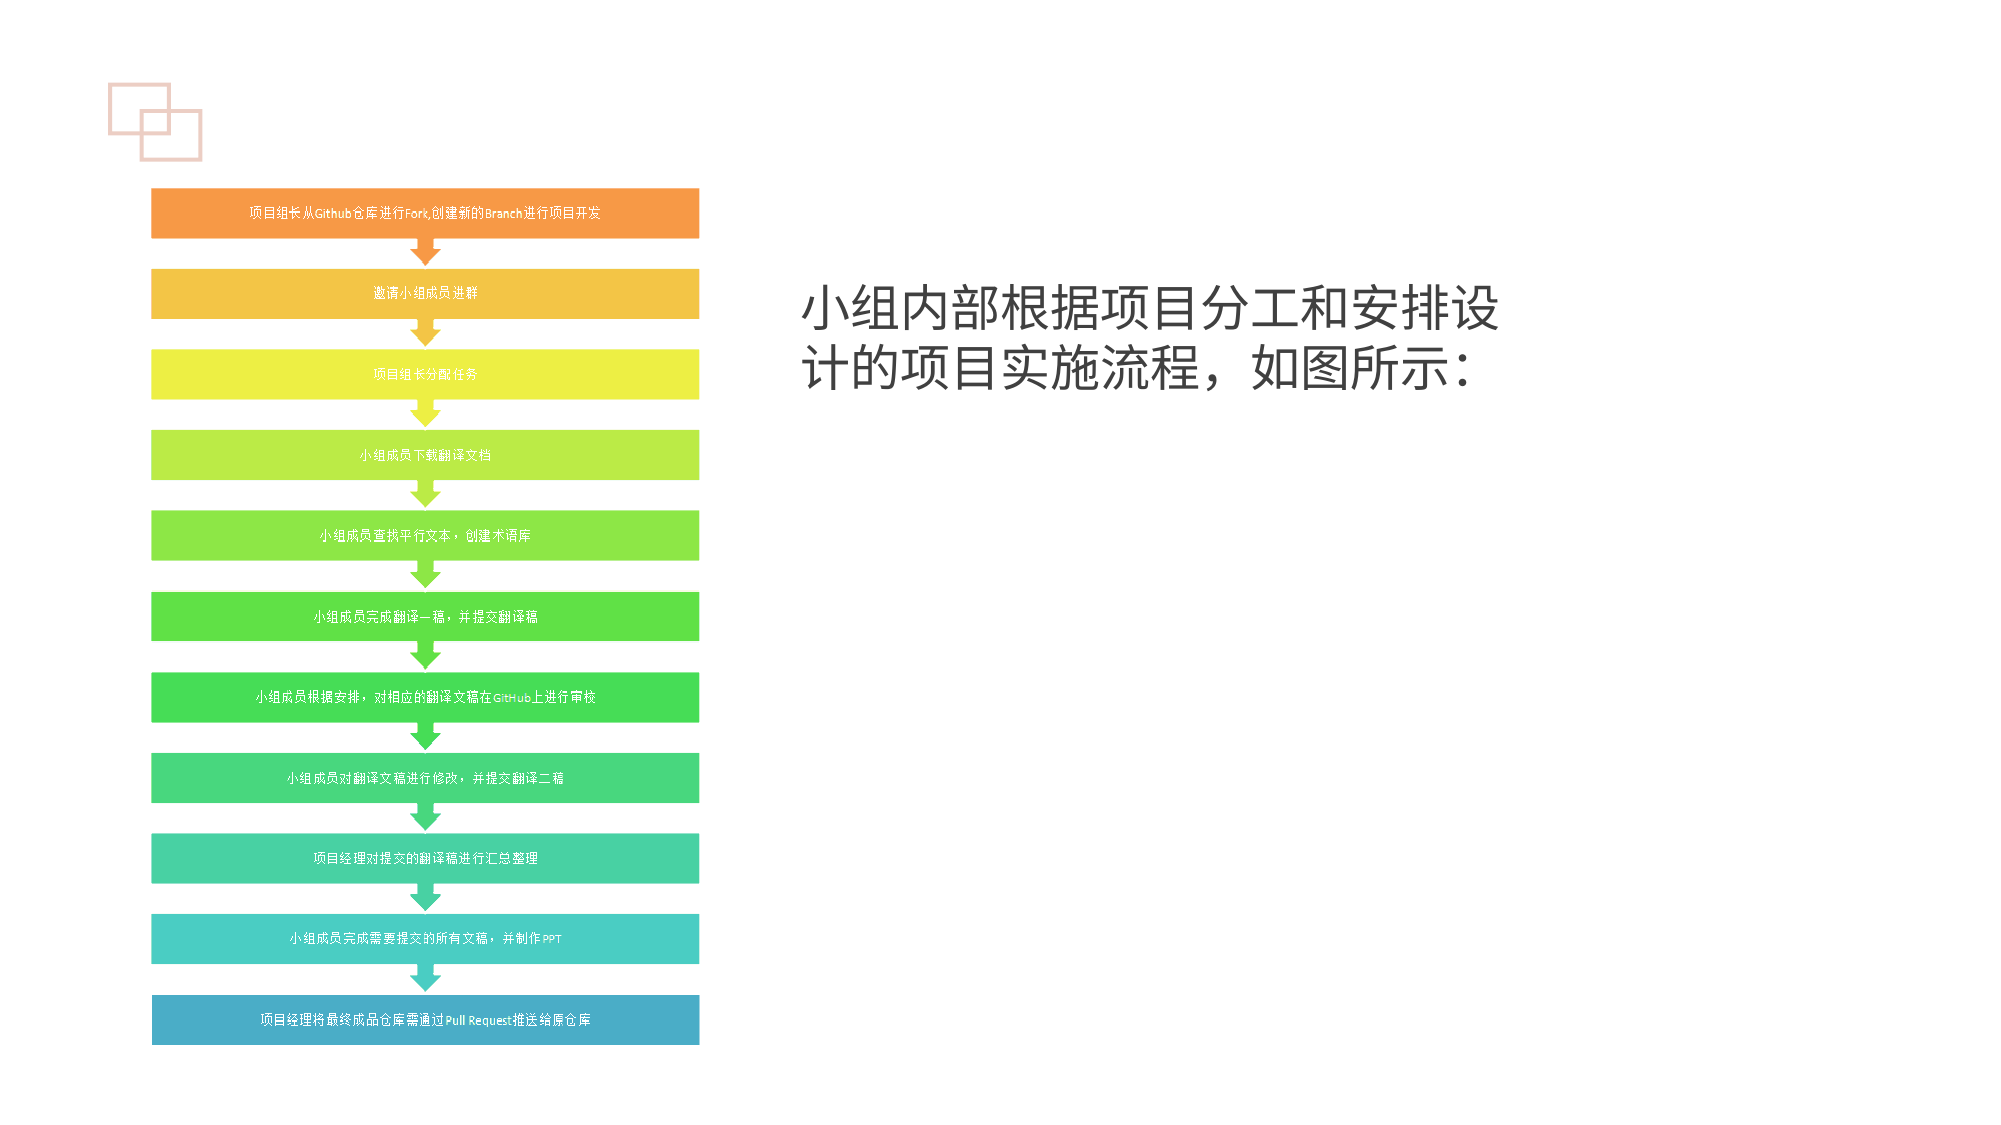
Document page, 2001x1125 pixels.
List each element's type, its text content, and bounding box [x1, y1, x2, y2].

text_box 小组内部根据项目分工和安排设计的项目实施流程，如图所示： [770, 297, 1567, 376]
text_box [108, 82, 203, 162]
picture [150, 187, 700, 1047]
